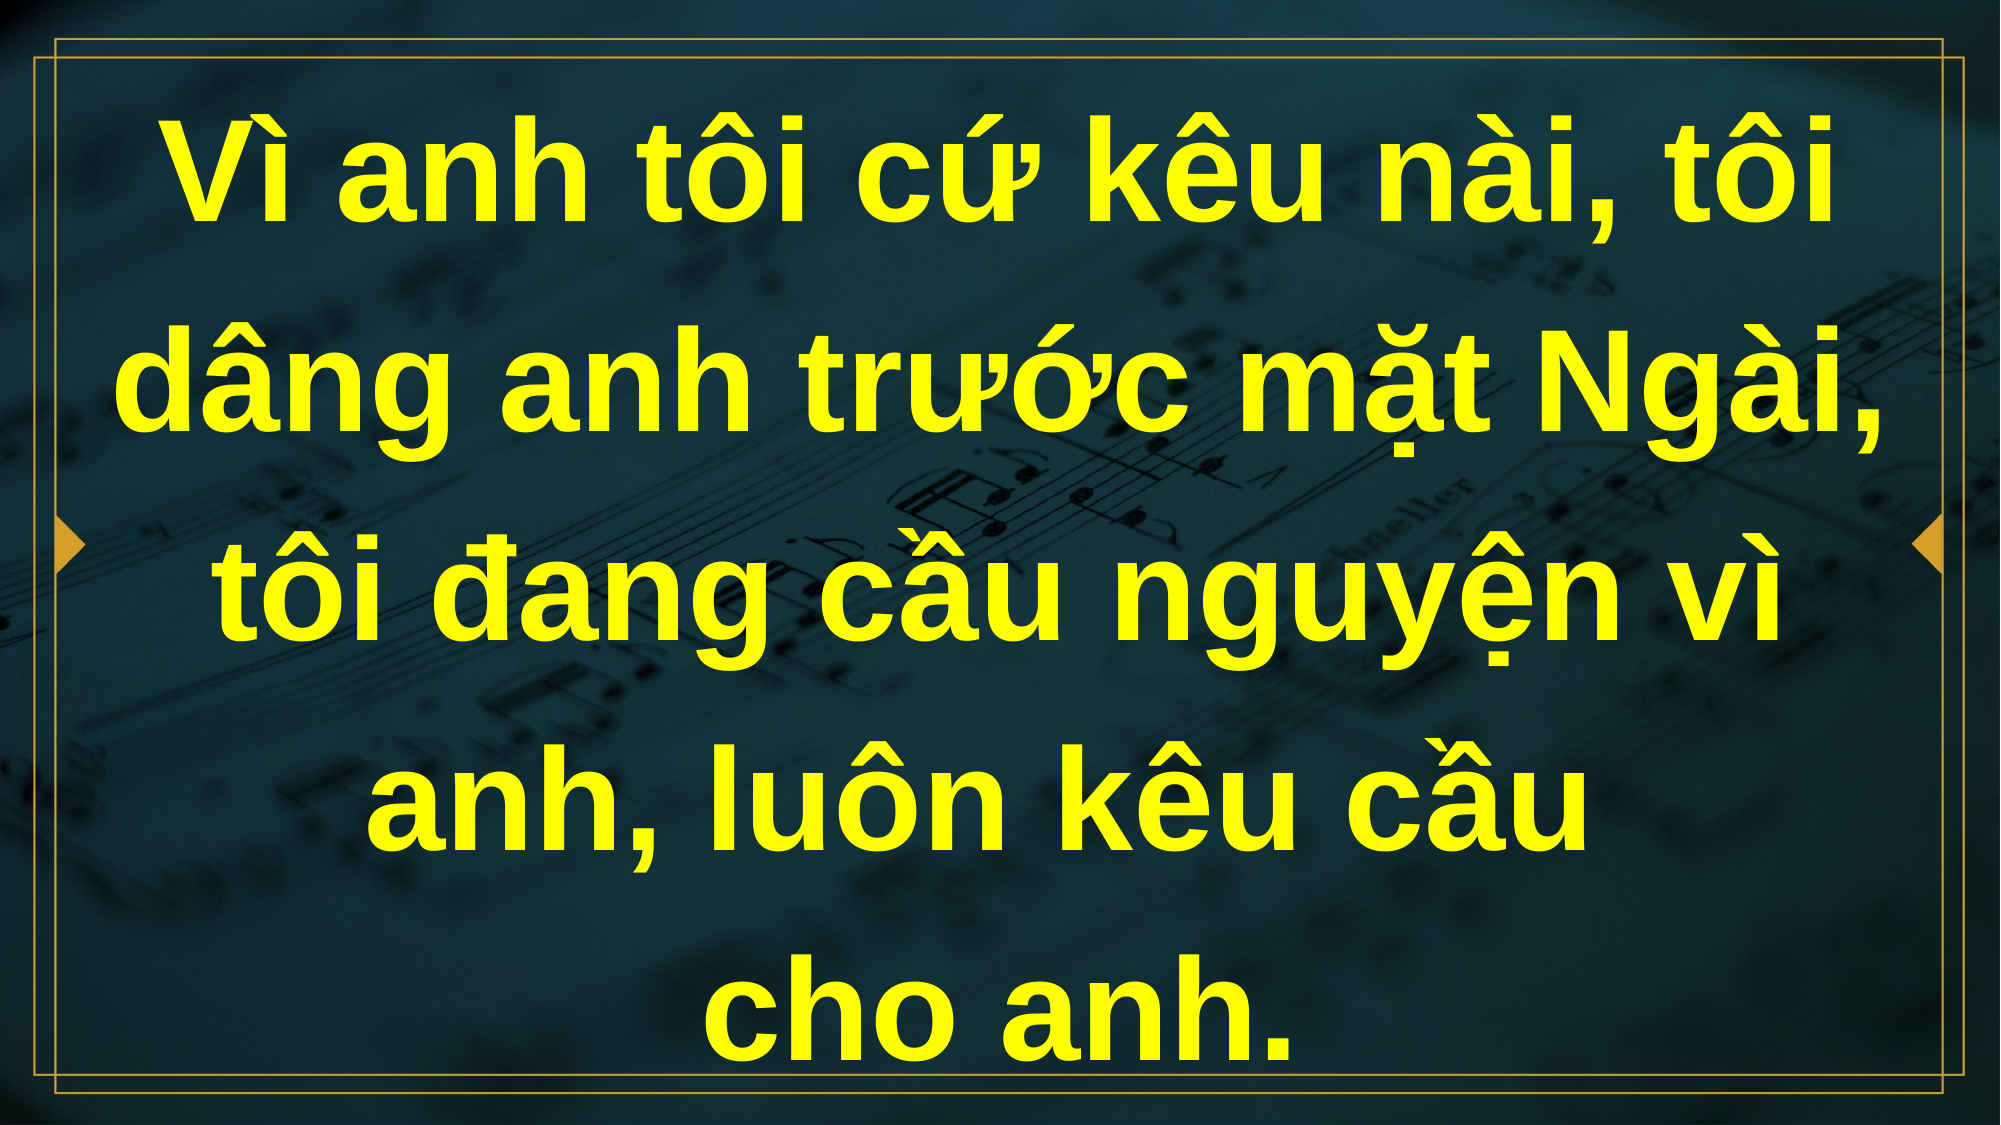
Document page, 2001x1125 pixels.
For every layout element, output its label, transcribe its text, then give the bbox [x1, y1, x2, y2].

picture [0, 0, 2000, 1125]
title Vì anh tôi cứ kêu nài, tôi dâng anh trước mặt Ngài, tôi đang cầu nguyện vì anh, luôn kêu cầu cho anh. [55, 53, 1945, 1077]
